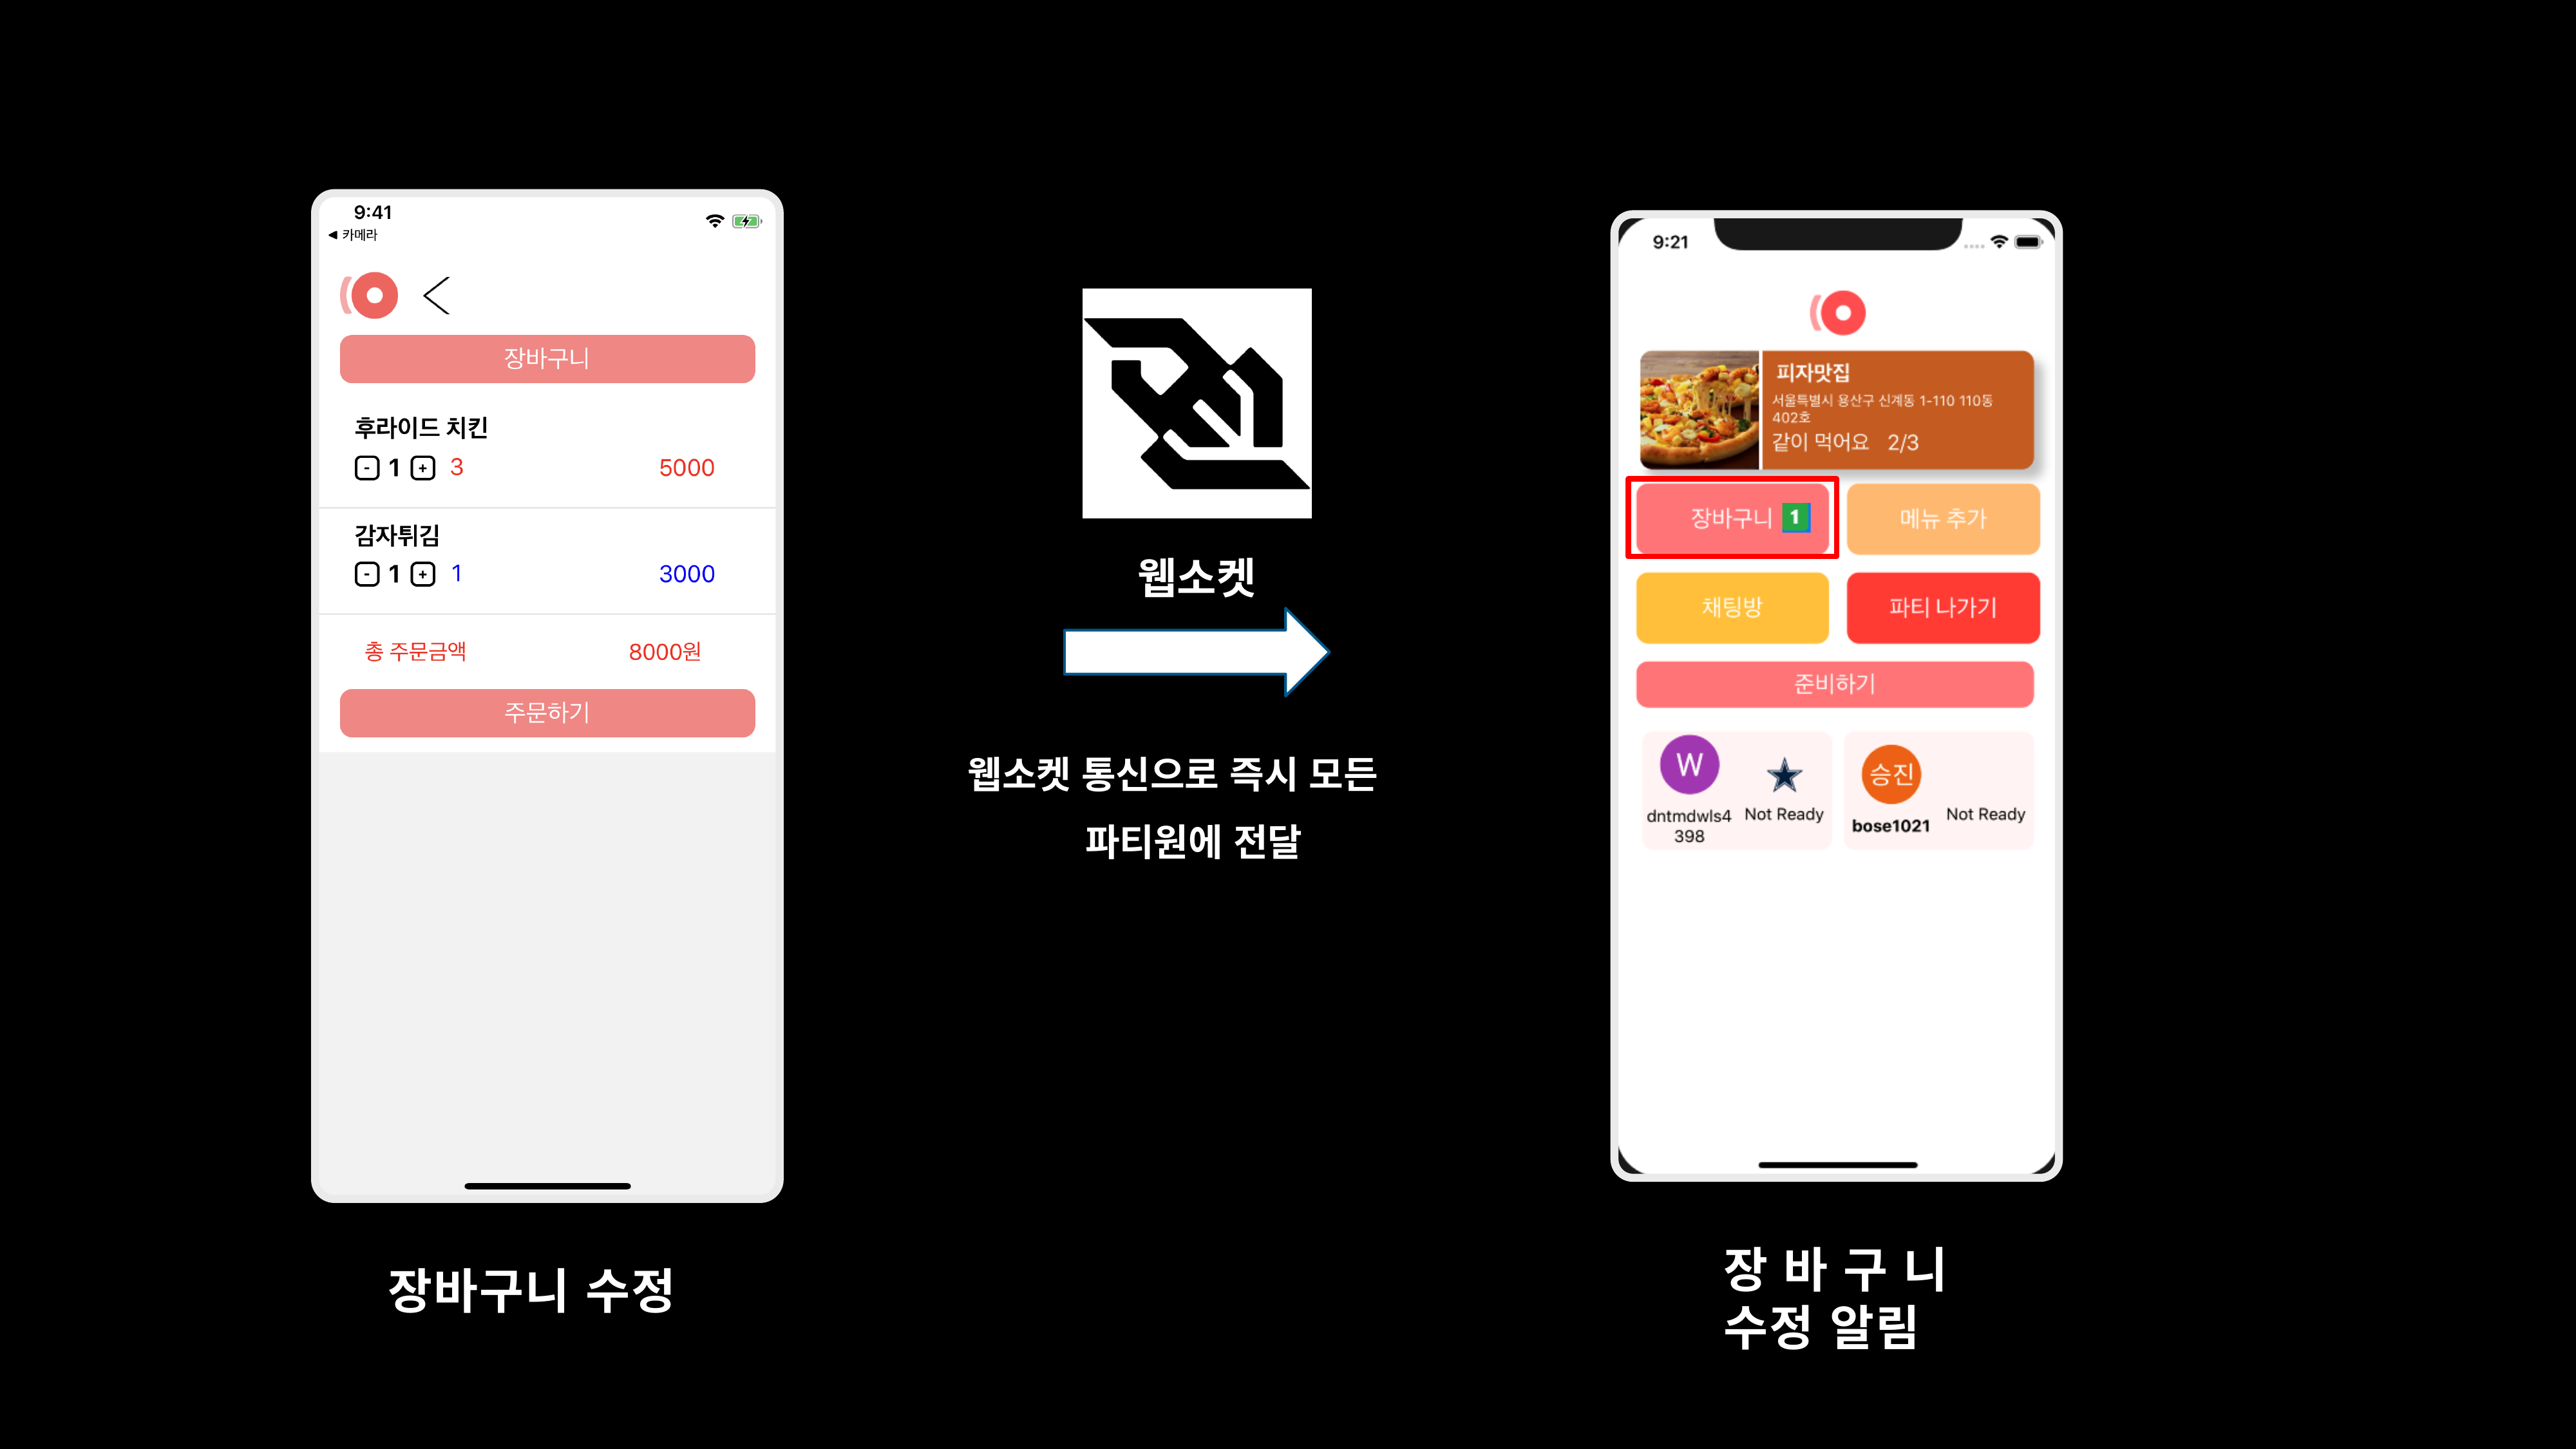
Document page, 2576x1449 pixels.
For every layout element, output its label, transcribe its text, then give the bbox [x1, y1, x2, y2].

picture [1082, 289, 1312, 518]
text_box 장바구니 수정 [378, 1256, 716, 1344]
text_box [1063, 607, 1331, 697]
text_box 웹소켓 [1128, 546, 1266, 607]
text_box 장바구니 수정 알림 [1714, 1235, 1959, 1323]
picture [315, 193, 780, 1199]
picture [1614, 214, 2060, 1179]
text_box 웹소켓 통신으로 즉시 모든 파티원에 전달 [918, 721, 1470, 871]
